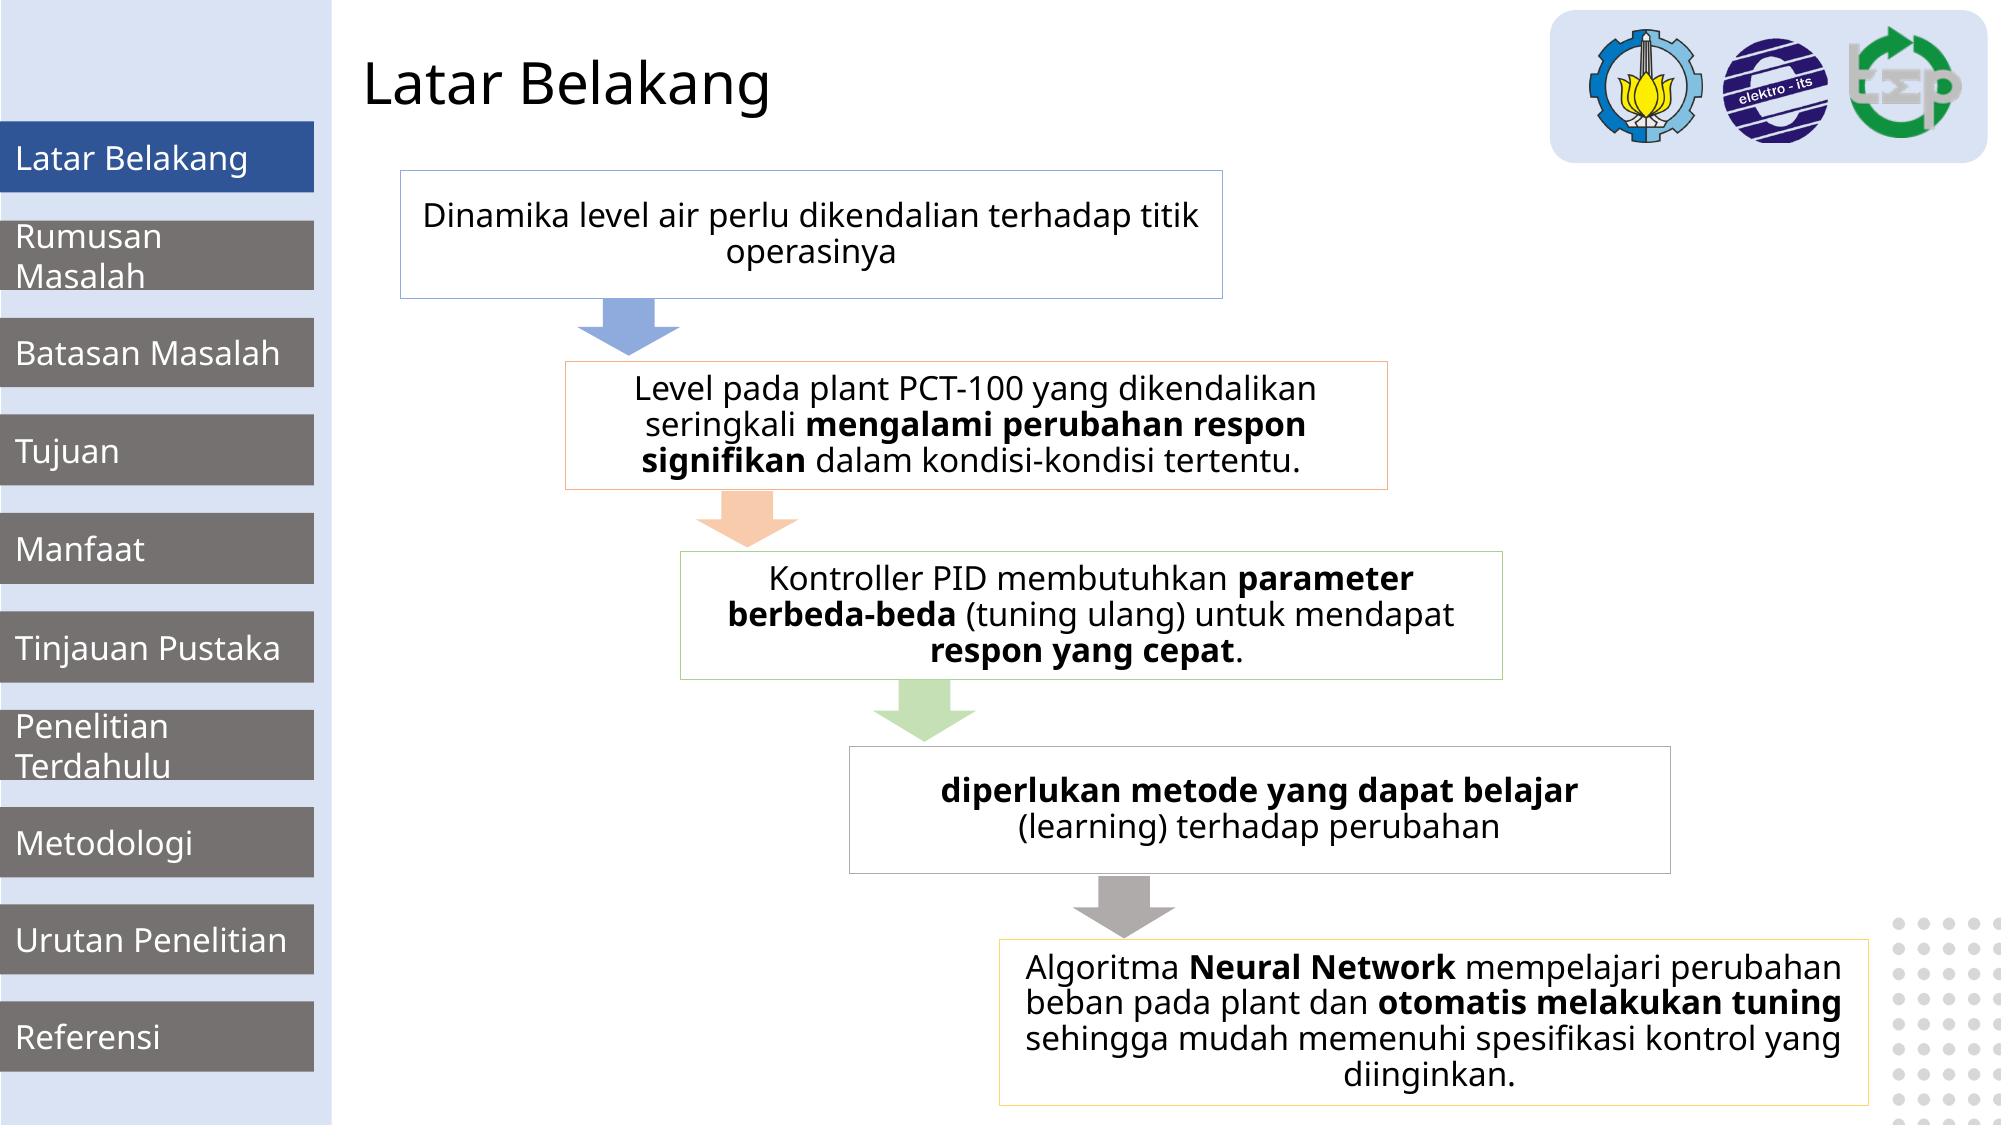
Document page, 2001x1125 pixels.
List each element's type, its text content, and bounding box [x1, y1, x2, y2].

text_box Urutan Penelitian [0, 903, 315, 976]
picture [1836, 961, 2000, 1112]
text_box [869, 678, 980, 743]
text_box [695, 490, 800, 549]
text_box Metodologi [0, 806, 315, 878]
picture [1849, 26, 1962, 138]
text_box diperlukan metode yang dapat belajar (learning) terhadap perubahan [849, 746, 1671, 874]
text_box Level pada plant PCT-100 yang dikendalikan seringkali mengalami perubahan respon signifikan dalam kondisi-kondisi tertentu. [565, 361, 1388, 490]
text_box Batasan Masalah [0, 317, 315, 388]
text_box [1548, 9, 1989, 165]
title Latar Belakang [347, 25, 1015, 125]
text_box Manfaat [0, 512, 315, 585]
text_box Referensi [0, 1000, 315, 1073]
text_box Rumusan Masalah [0, 220, 315, 291]
subtitle Dinamika level air perlu dikendalian terhadap titik operasinya [400, 170, 1223, 299]
picture [1589, 29, 1703, 143]
text_box [1068, 875, 1180, 940]
text_box Tujuan [0, 413, 315, 487]
text_box Algoritma Neural Network mempelajari perubahan beban pada plant dan otomatis melakukan tuning sehingga mudah memenuhi spesifikasi kontrol yang diinginkan. [999, 939, 1869, 1106]
picture [1719, 34, 1833, 148]
text_box [576, 297, 681, 357]
text_box Kontroller PID membutuhkan parameter berbeda-beda (tuning ulang) untuk mendapat respon yang cepat. [680, 551, 1503, 680]
text_box [0, 0, 333, 1125]
text_box Latar Belakang [0, 120, 315, 193]
text_box Penelitian Terdahulu [0, 709, 315, 781]
text_box Tinjauan Pustaka [0, 610, 315, 684]
